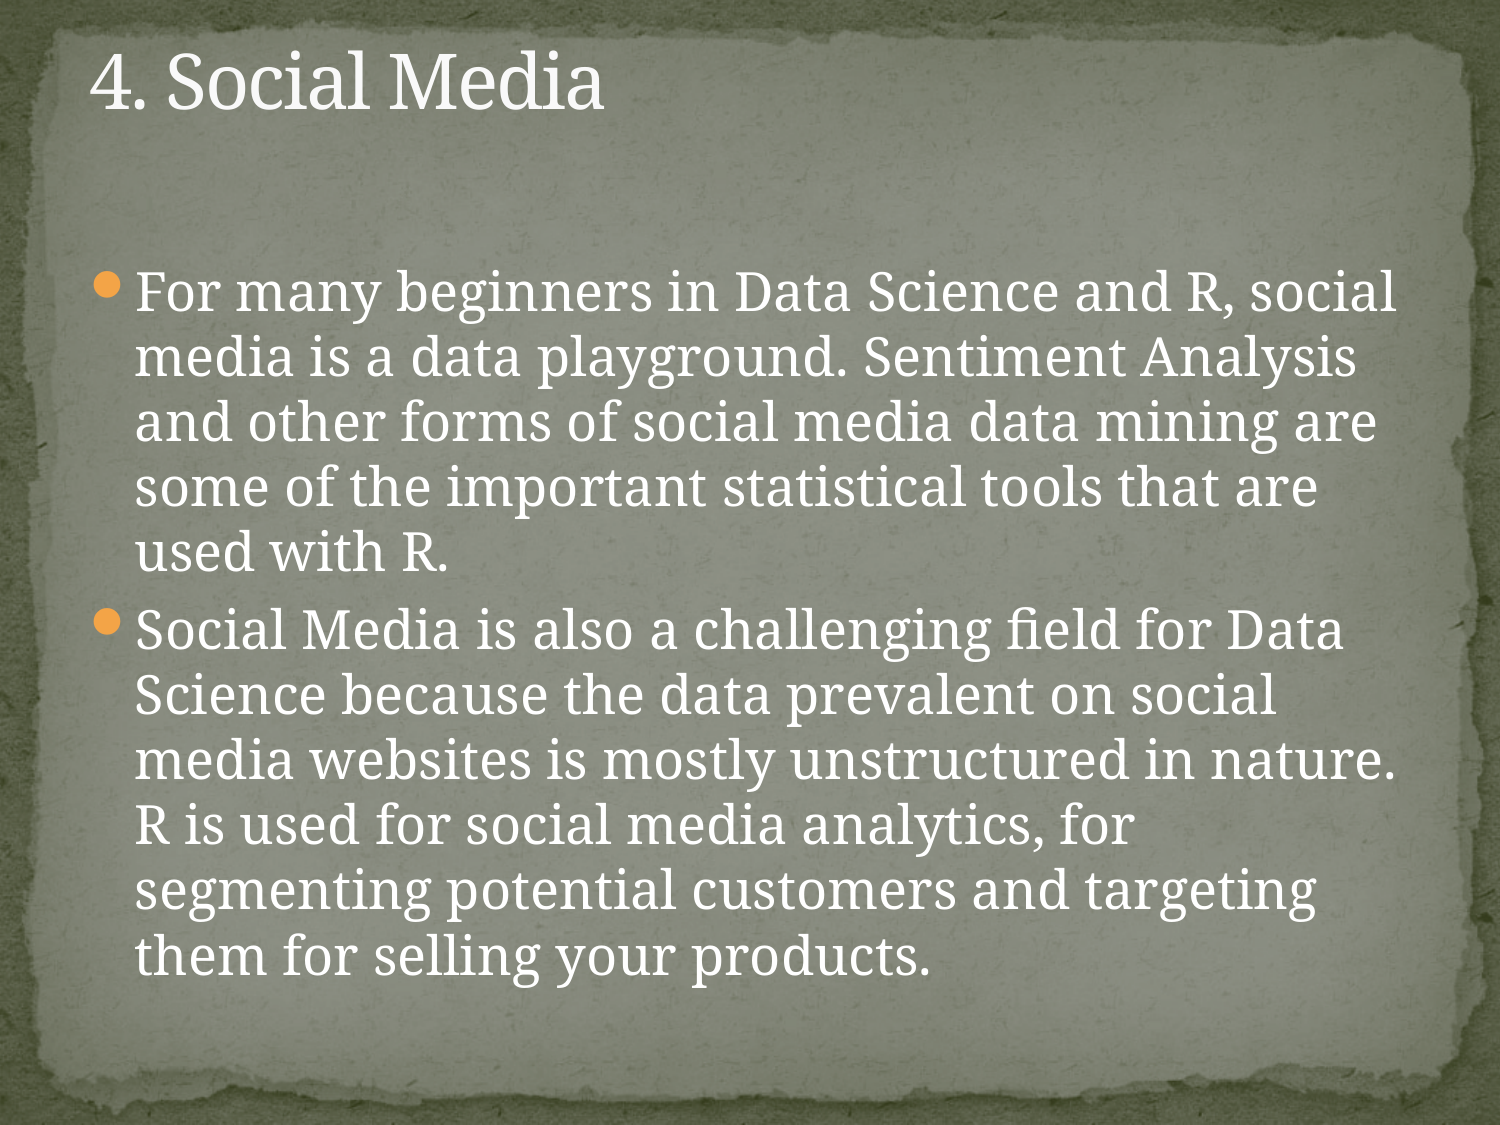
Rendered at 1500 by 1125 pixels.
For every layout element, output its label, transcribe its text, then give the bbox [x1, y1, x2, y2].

list For many beginners in Data Science and R, social media is a data playground. Sentiment Analysis and other forms of social media data mining are some of the important statistical tools that are used with R. Social Media is also a challenging field for Data Science because the data prevalent on social media websites is mostly unstructured in nature. R is used for social media analytics, for segmenting potential customers and targeting them for selling your products. [75, 249, 1425, 1000]
title 4. Social Media [74, 24, 1425, 225]
